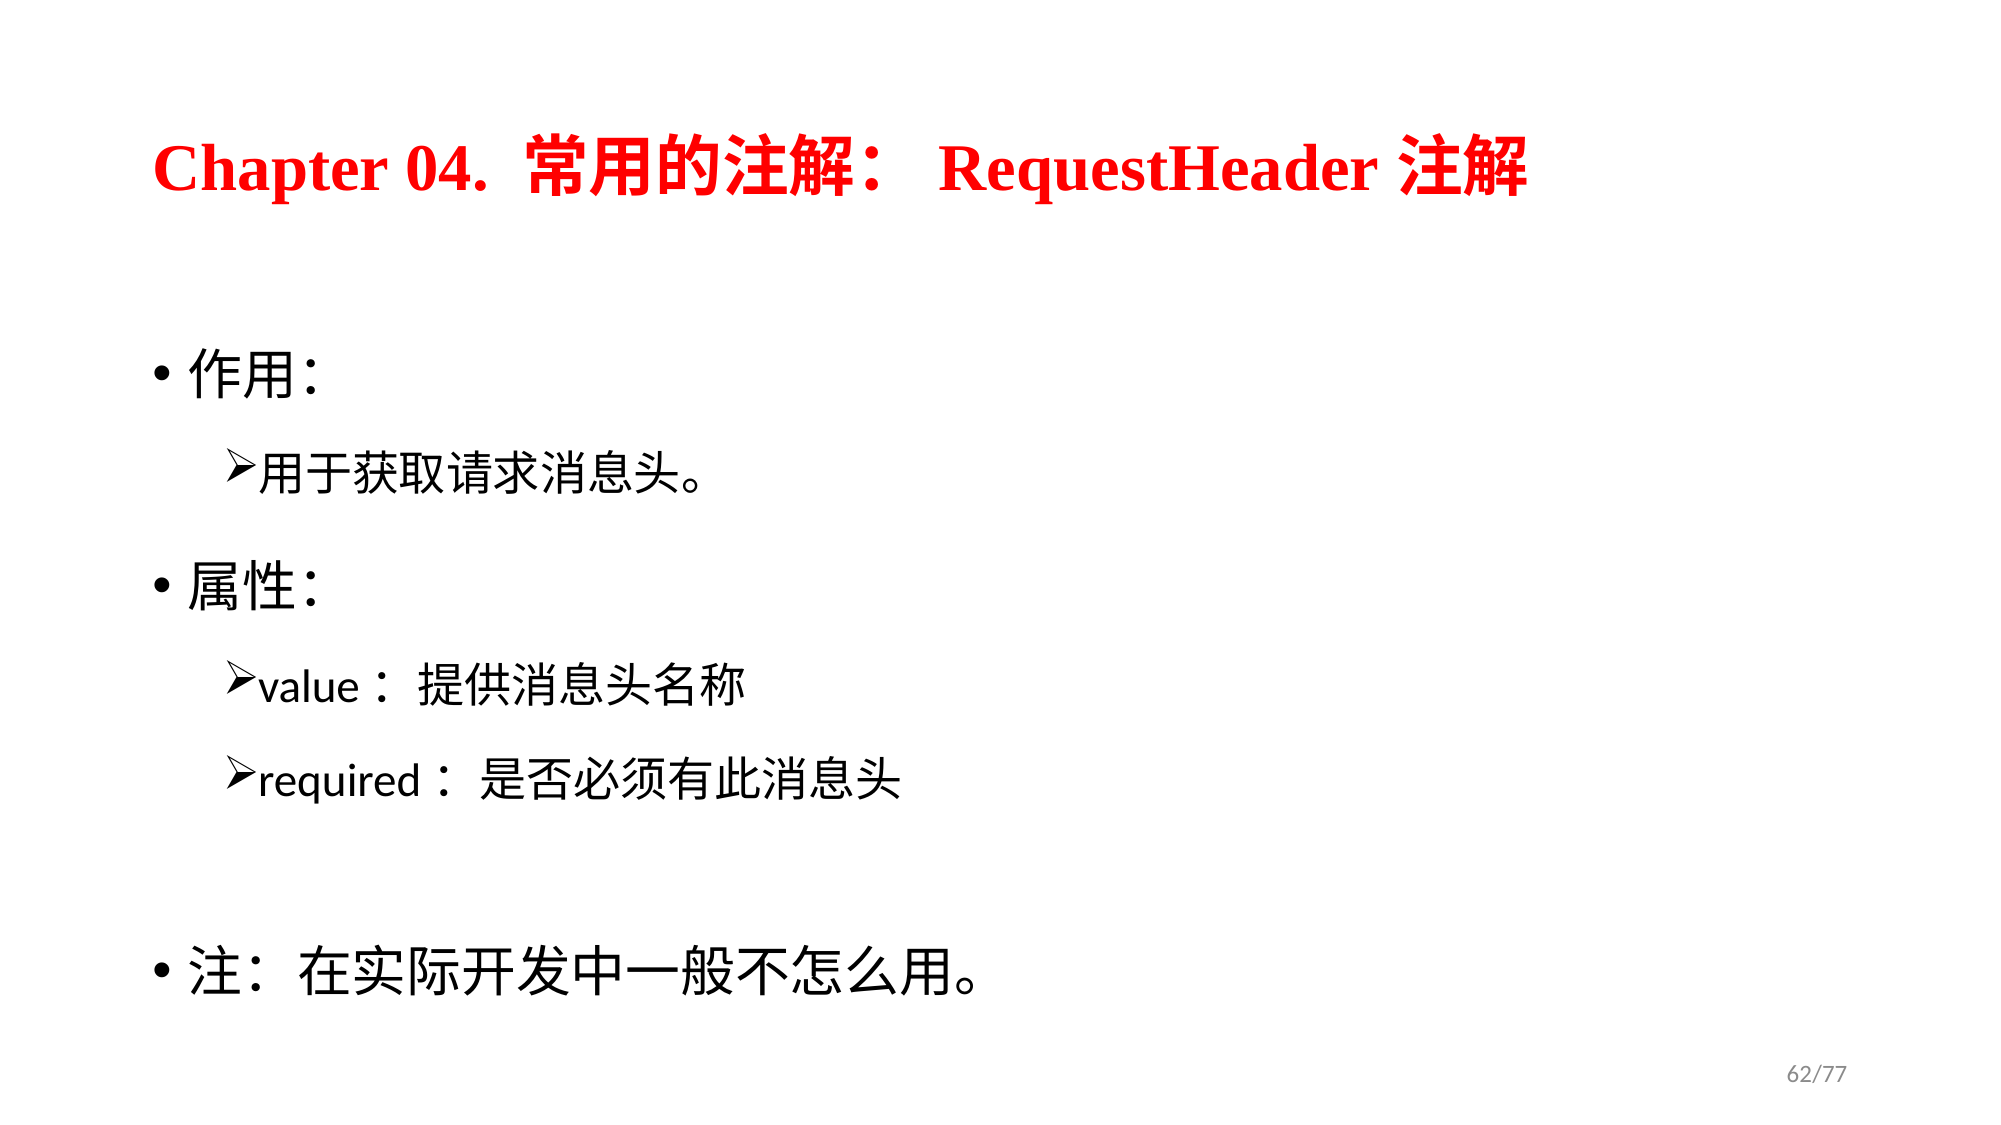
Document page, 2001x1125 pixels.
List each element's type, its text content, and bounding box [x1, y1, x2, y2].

slide_number [1412, 1042, 1863, 1103]
title Chapter 04. 常用的注解：RequestHeader注解 [137, 59, 1863, 278]
list 作用： 用于获取请求消息头。 属性： value：提供消息头名称 required：是否必须有此消息头 注：在实际开发中一般不怎么用。 [137, 299, 1863, 1014]
